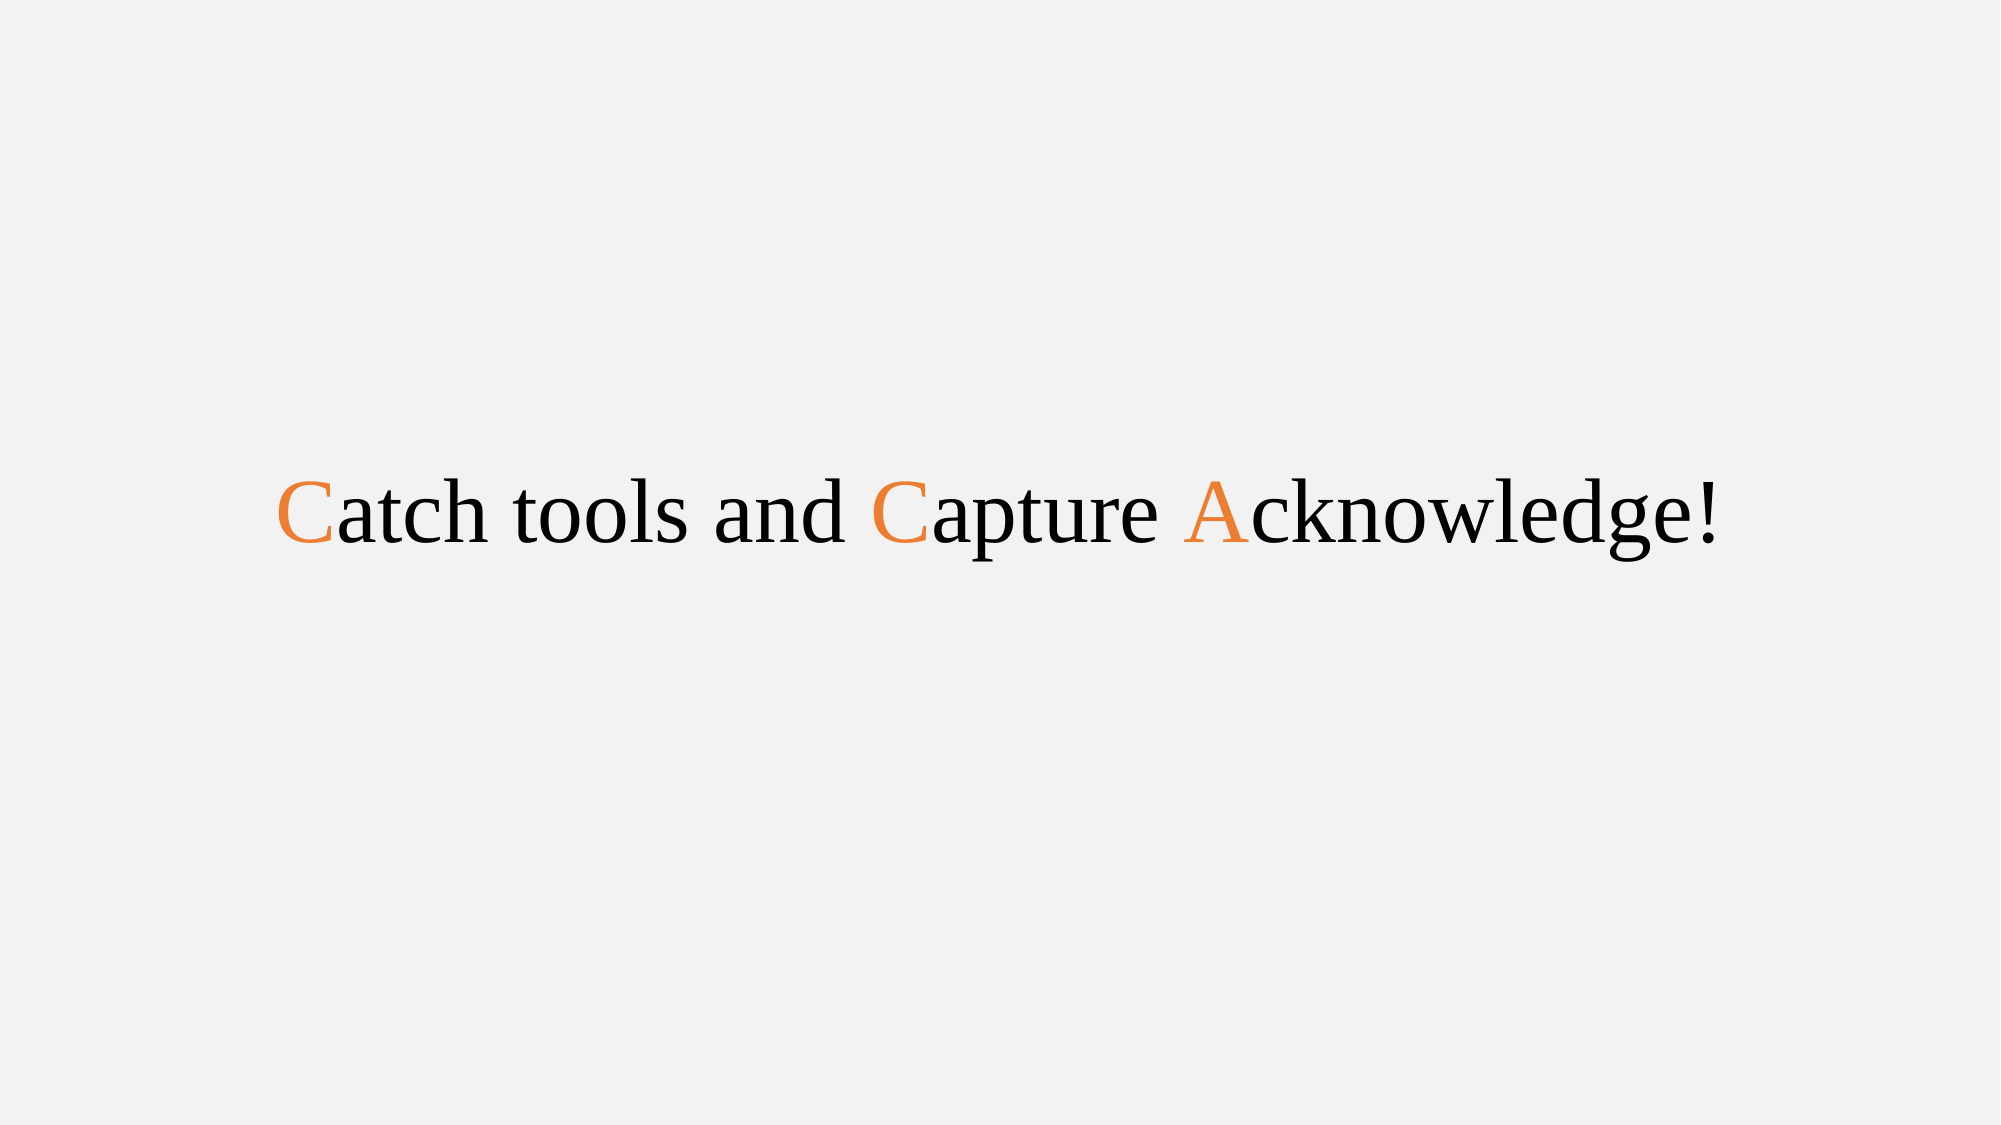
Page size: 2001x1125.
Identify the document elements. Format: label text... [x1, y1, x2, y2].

title Catch tools and Capture Acknowledge! [137, 403, 1863, 622]
